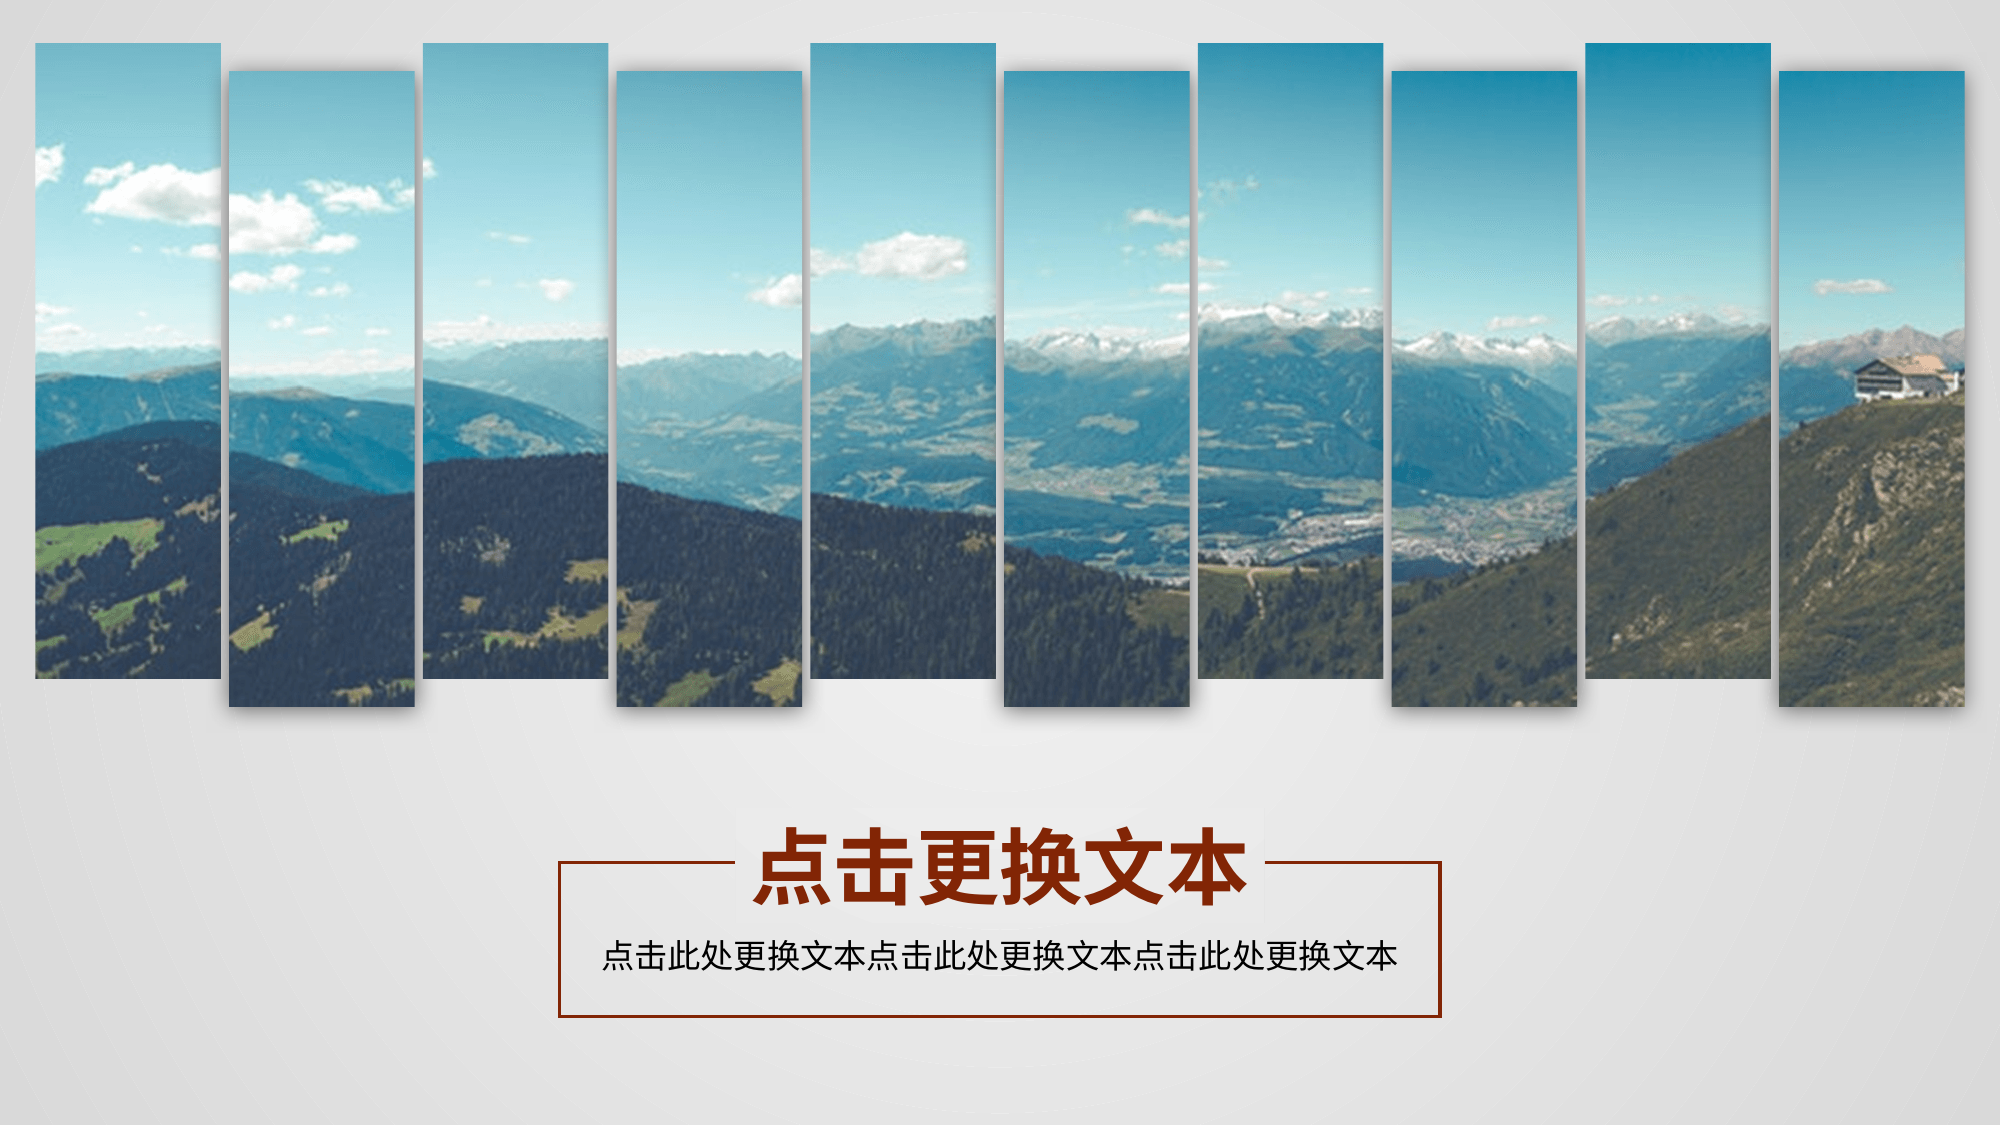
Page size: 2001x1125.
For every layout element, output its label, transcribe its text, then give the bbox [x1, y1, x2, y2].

text_box [559, 861, 1441, 1018]
text_box 点击更换文本 [735, 808, 1265, 923]
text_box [35, 43, 1965, 706]
text_box 点击此处更换文本点击此处更换文本点击此处更换文本 [573, 927, 1427, 983]
